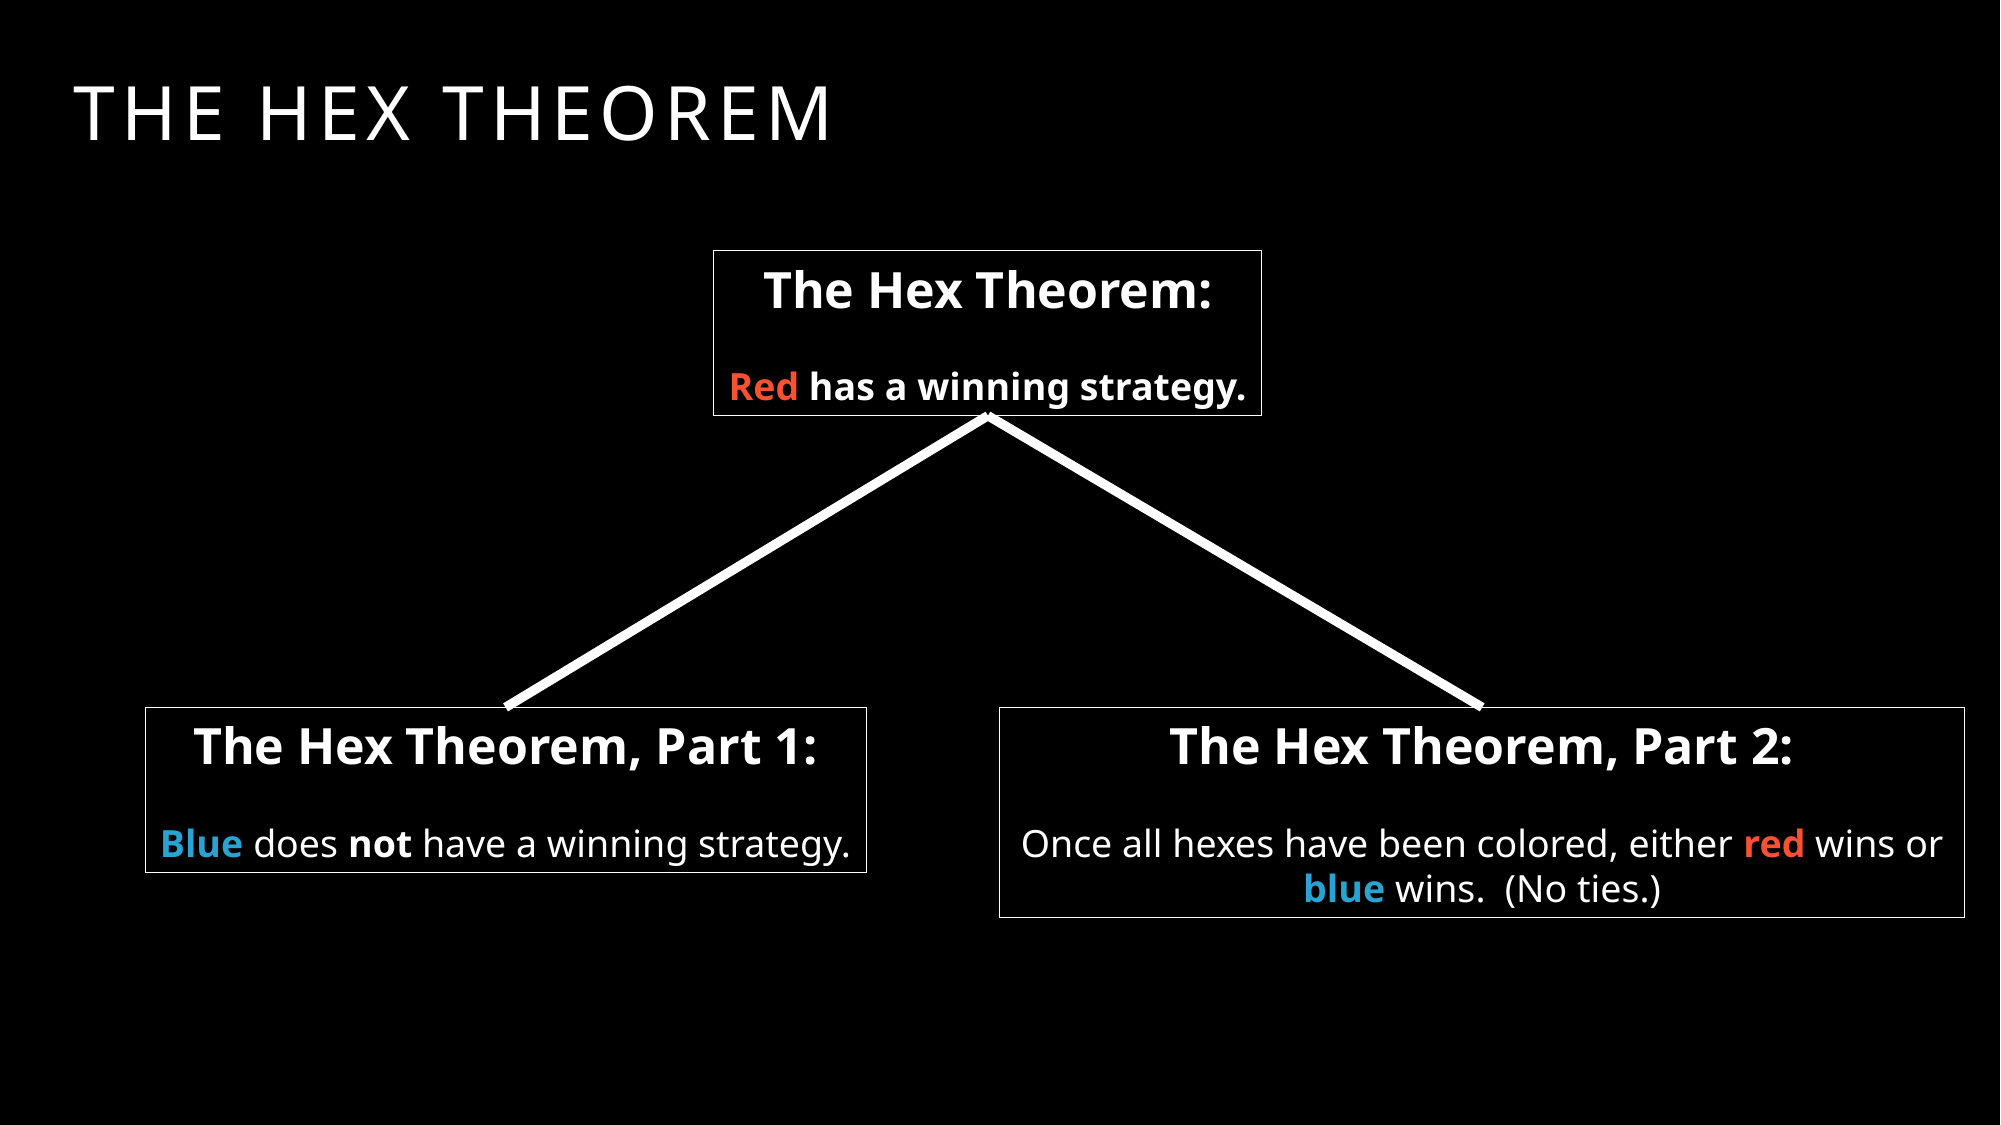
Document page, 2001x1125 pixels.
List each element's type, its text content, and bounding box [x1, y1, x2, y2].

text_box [987, 417, 1483, 708]
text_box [505, 417, 987, 708]
title The Hex Theorem [58, 0, 1802, 163]
text_box The Hex Theorem: Red has a winning strategy. [713, 250, 1262, 416]
text_box The Hex Theorem, Part 2: Once all hexes have been colored, either red wins or blue wins. (No ties.) [999, 707, 1965, 918]
text_box The Hex Theorem, Part 1: Blue does not have a winning strategy. [145, 707, 867, 873]
